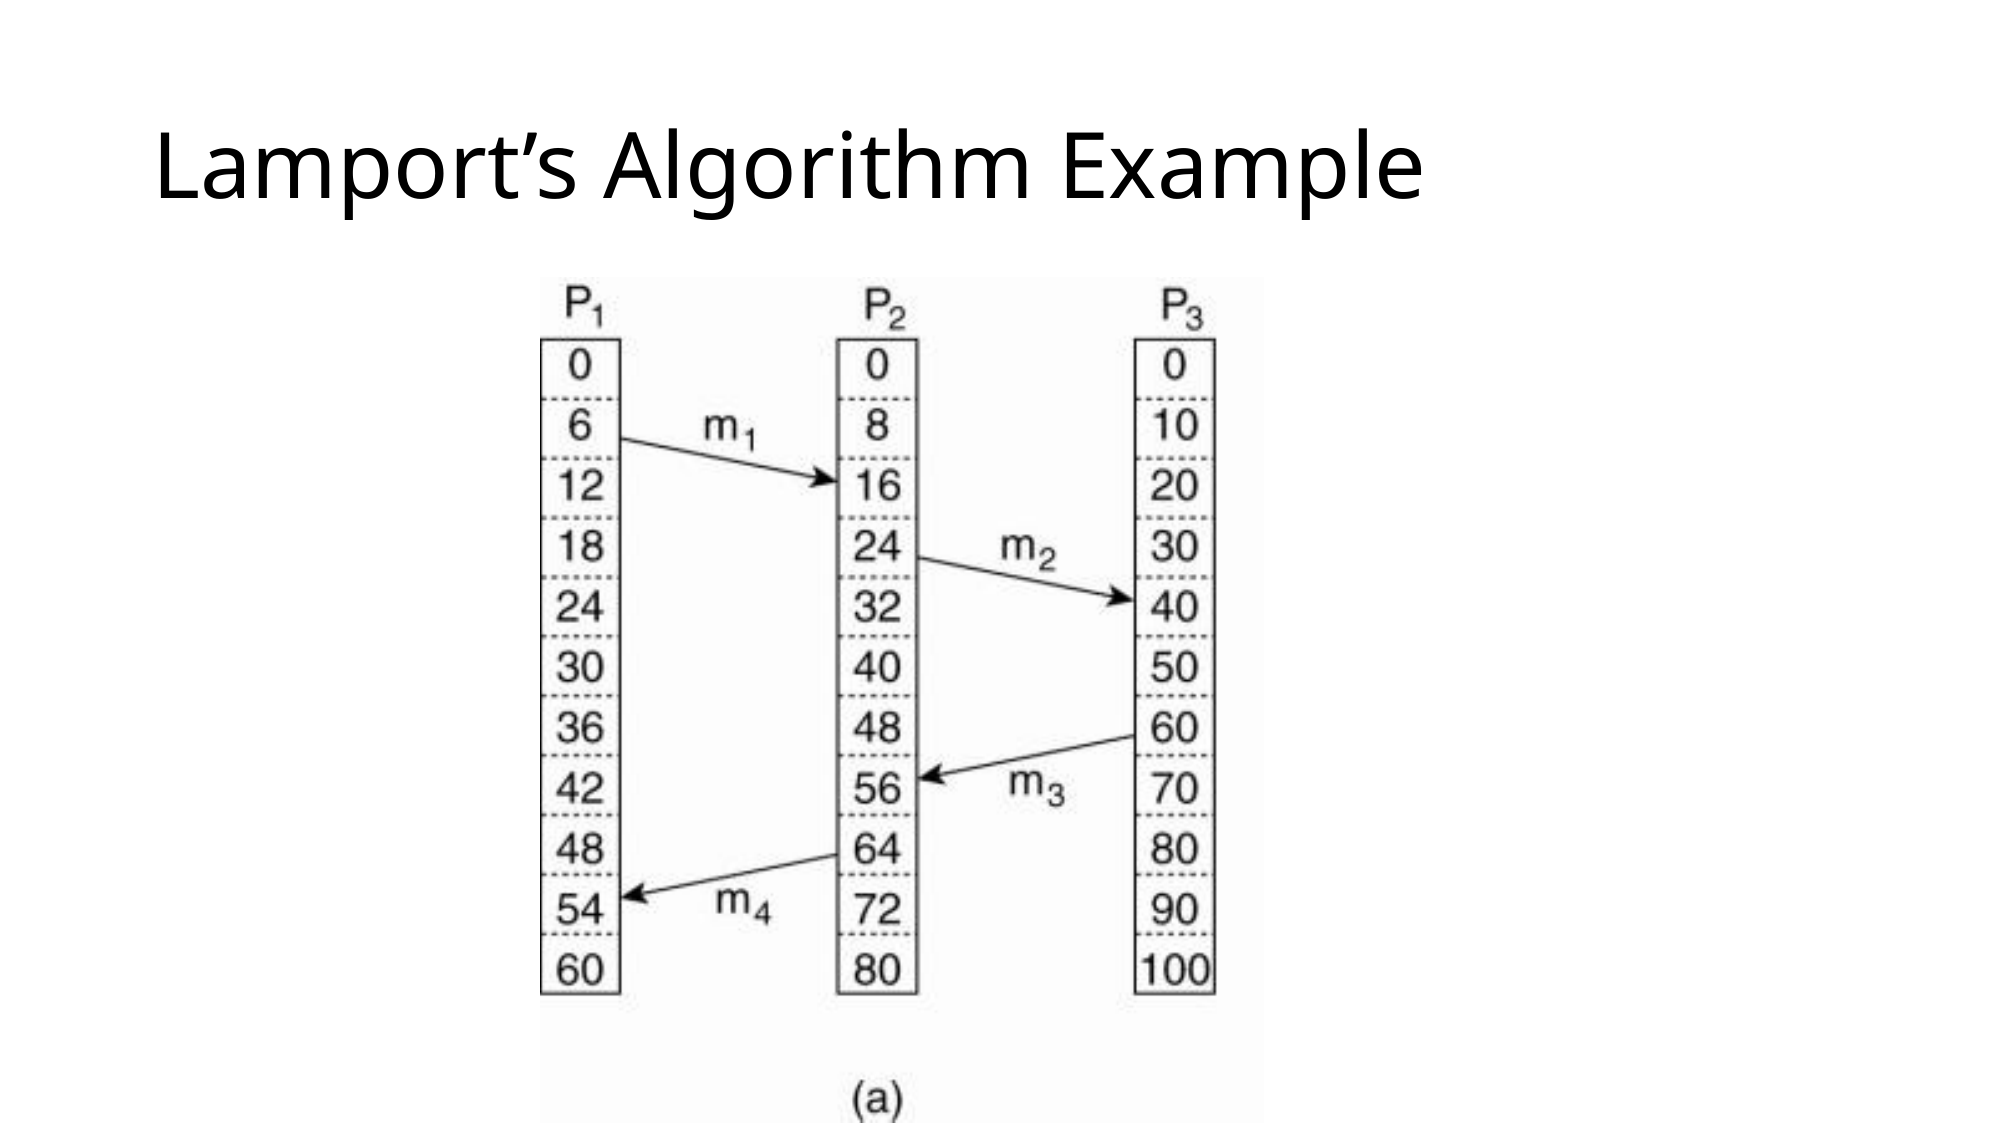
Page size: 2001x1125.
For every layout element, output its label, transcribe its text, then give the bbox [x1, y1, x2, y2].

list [540, 277, 1264, 1123]
title Lamport’s Algorithm Example [137, 59, 1863, 278]
